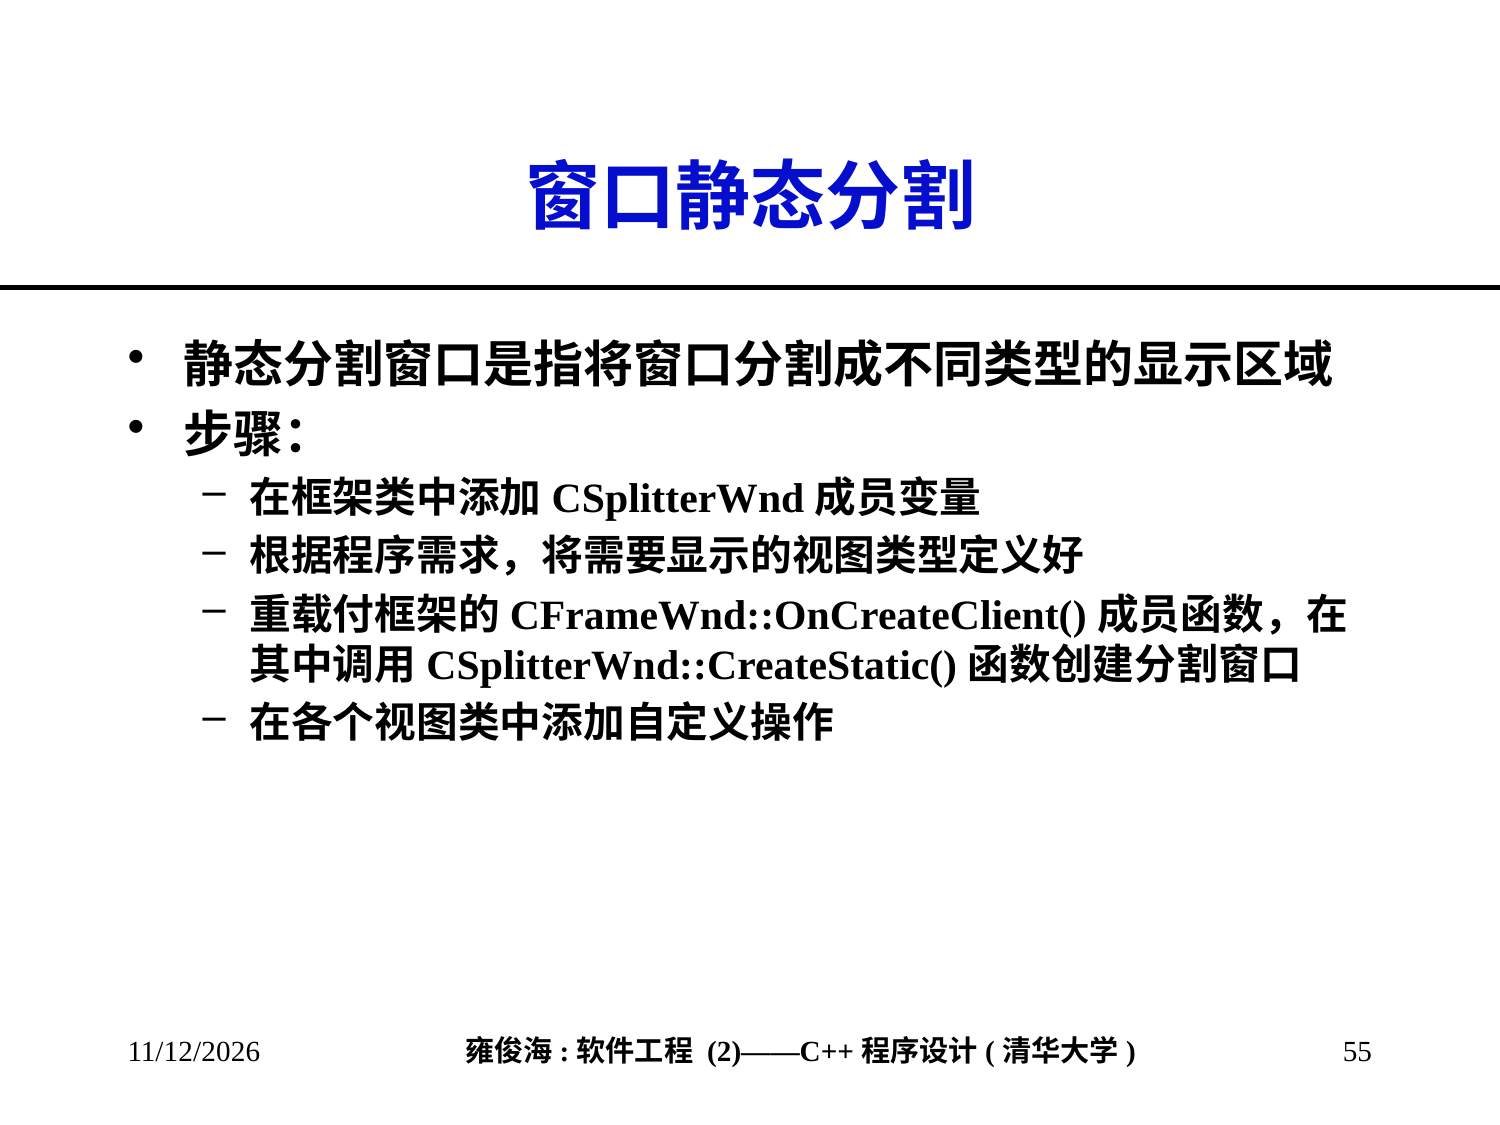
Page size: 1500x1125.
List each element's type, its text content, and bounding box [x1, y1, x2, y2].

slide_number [112, 1025, 425, 1100]
slide_number 55 [1074, 1025, 1388, 1100]
list 静态分割窗口是指将窗口分割成不同类型的显示区域 步骤： 在框架类中添加CSplitterWnd成员变量 根据程序需求，将需要显示的视图类型定义好 重载付框架的CFrameWnd::OnCreateClient()成员函数，在其中调用CSplitterWnd::CreateStatic()函数创建分割窗口 在各个视图类中添加自定义操作 [112, 324, 1388, 1000]
title 窗口静态分割 [112, 99, 1388, 288]
